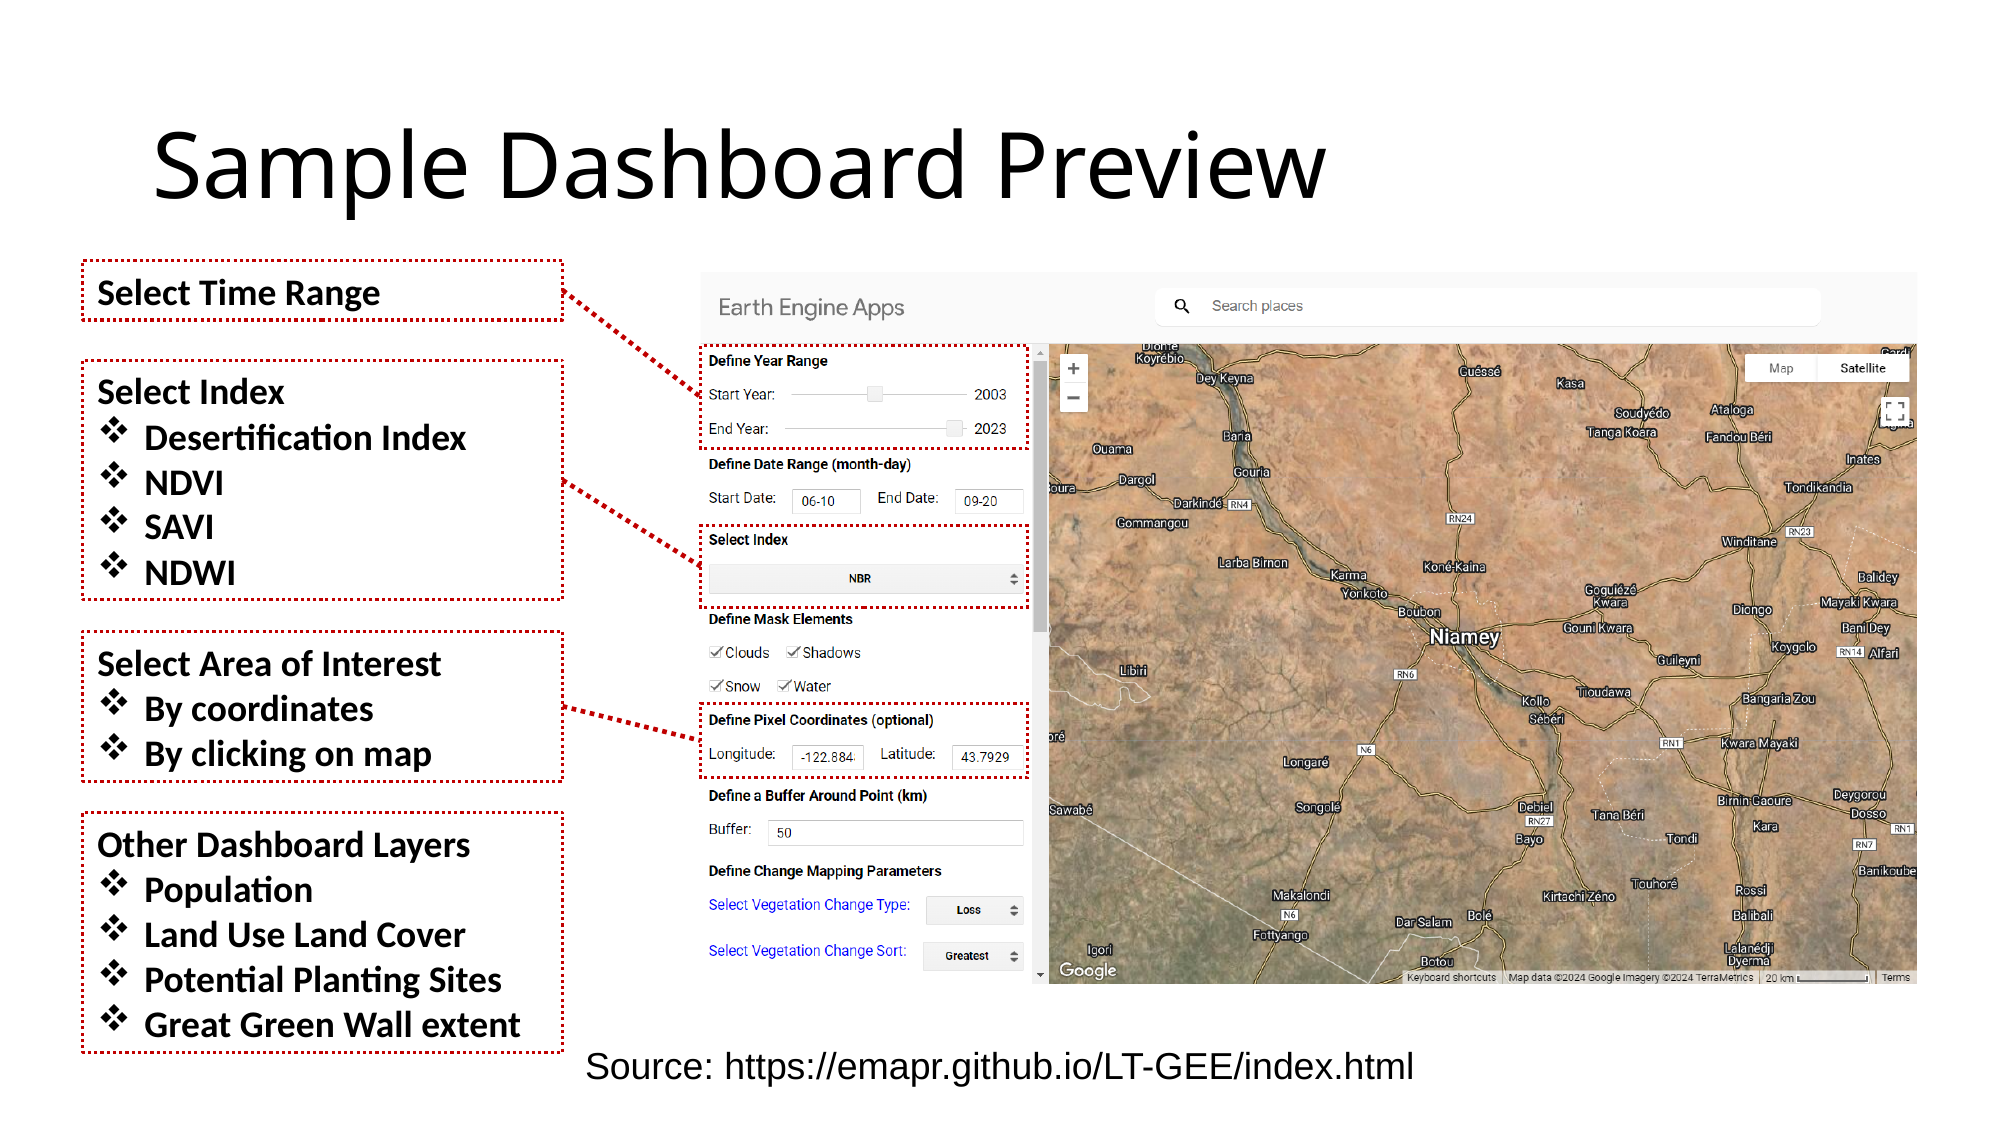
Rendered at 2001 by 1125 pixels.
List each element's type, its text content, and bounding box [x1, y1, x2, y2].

title Sample Dashboard Preview [137, 59, 1863, 260]
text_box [82, 260, 1918, 1055]
text_box Source: https://emapr.github.io/LT-GEE/index.html [464, 1055, 1536, 1095]
